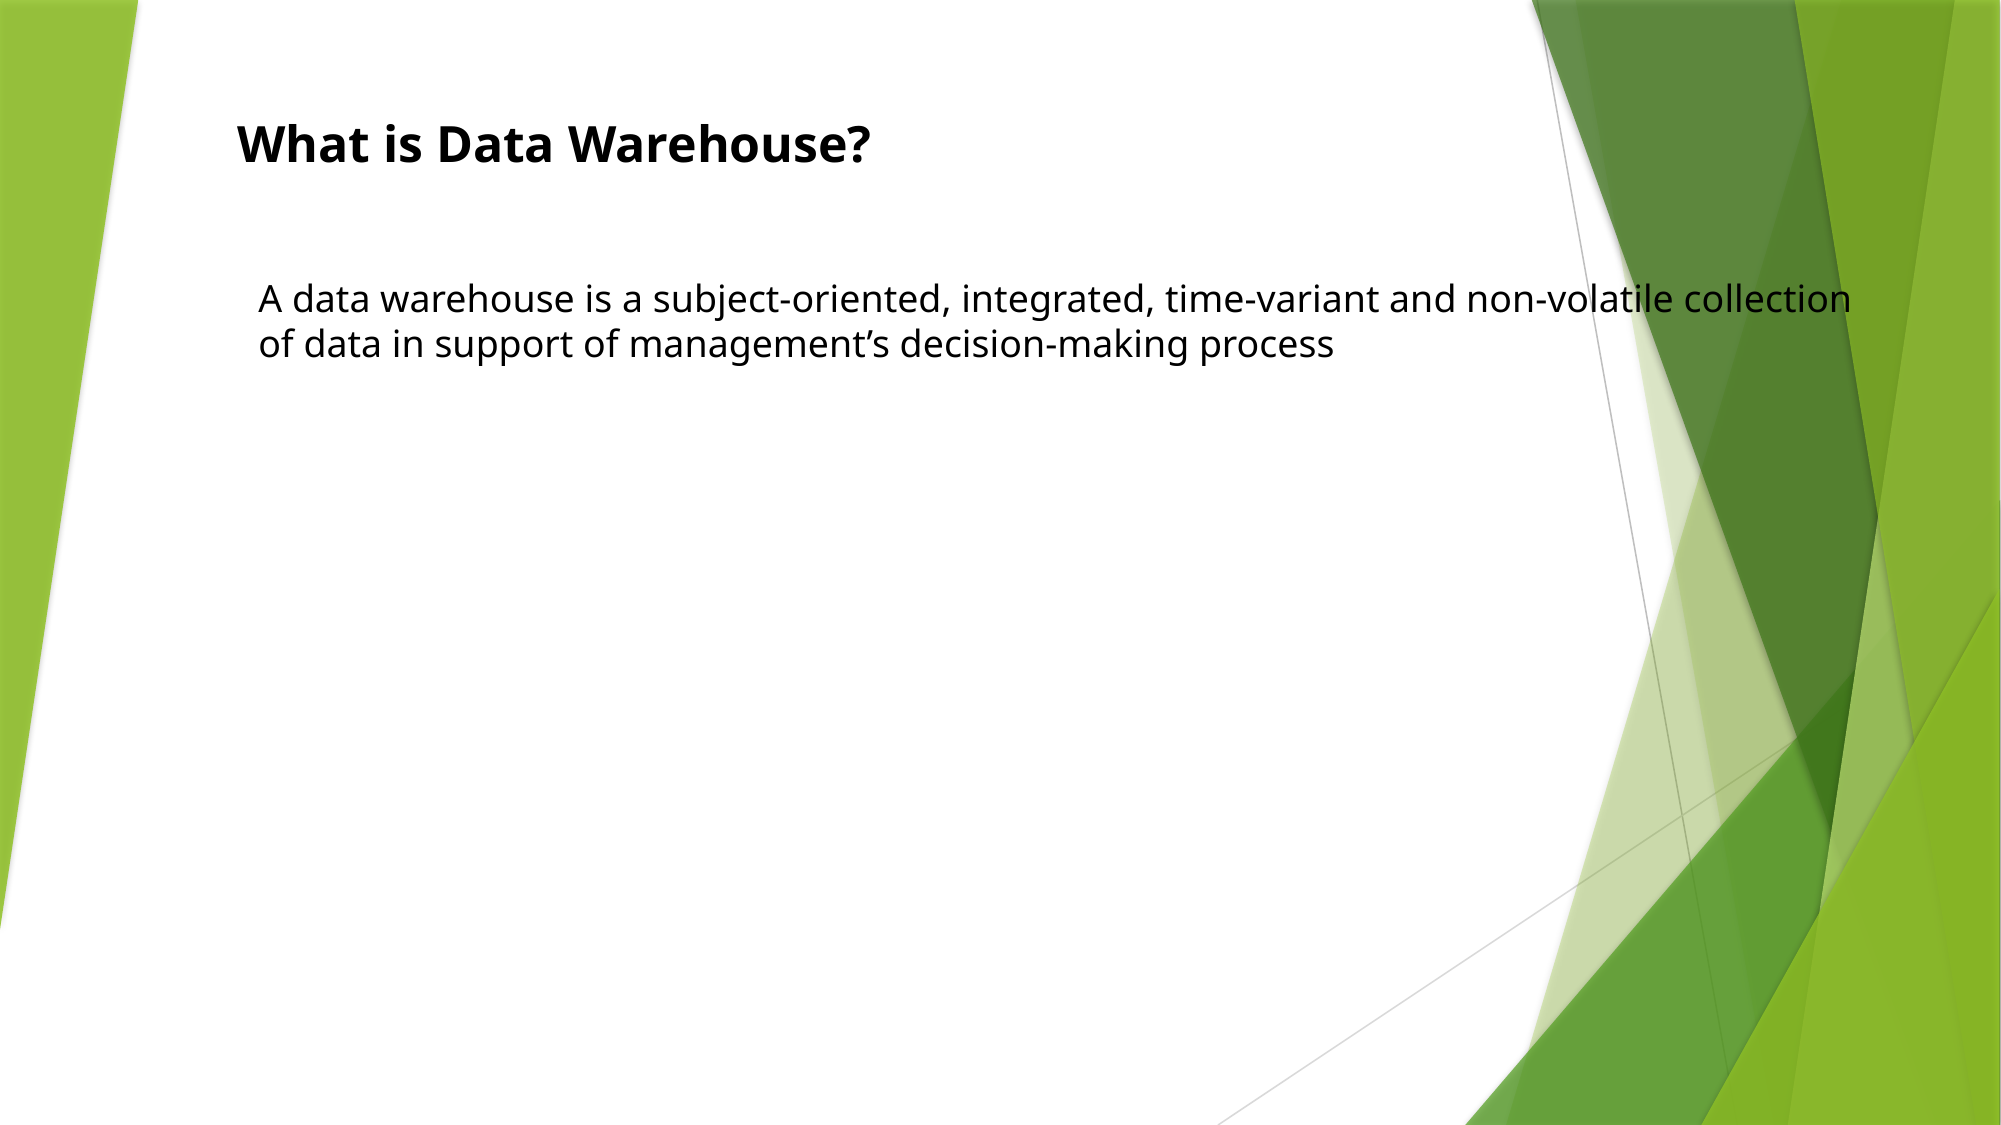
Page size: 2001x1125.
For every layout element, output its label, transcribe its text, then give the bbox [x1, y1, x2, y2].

text_box What is Data Warehouse? [222, 104, 887, 180]
text_box A data warehouse is a subject-oriented, integrated, time-variant and non-volatile collection of data in support of management’s decision-making process [243, 267, 1962, 373]
